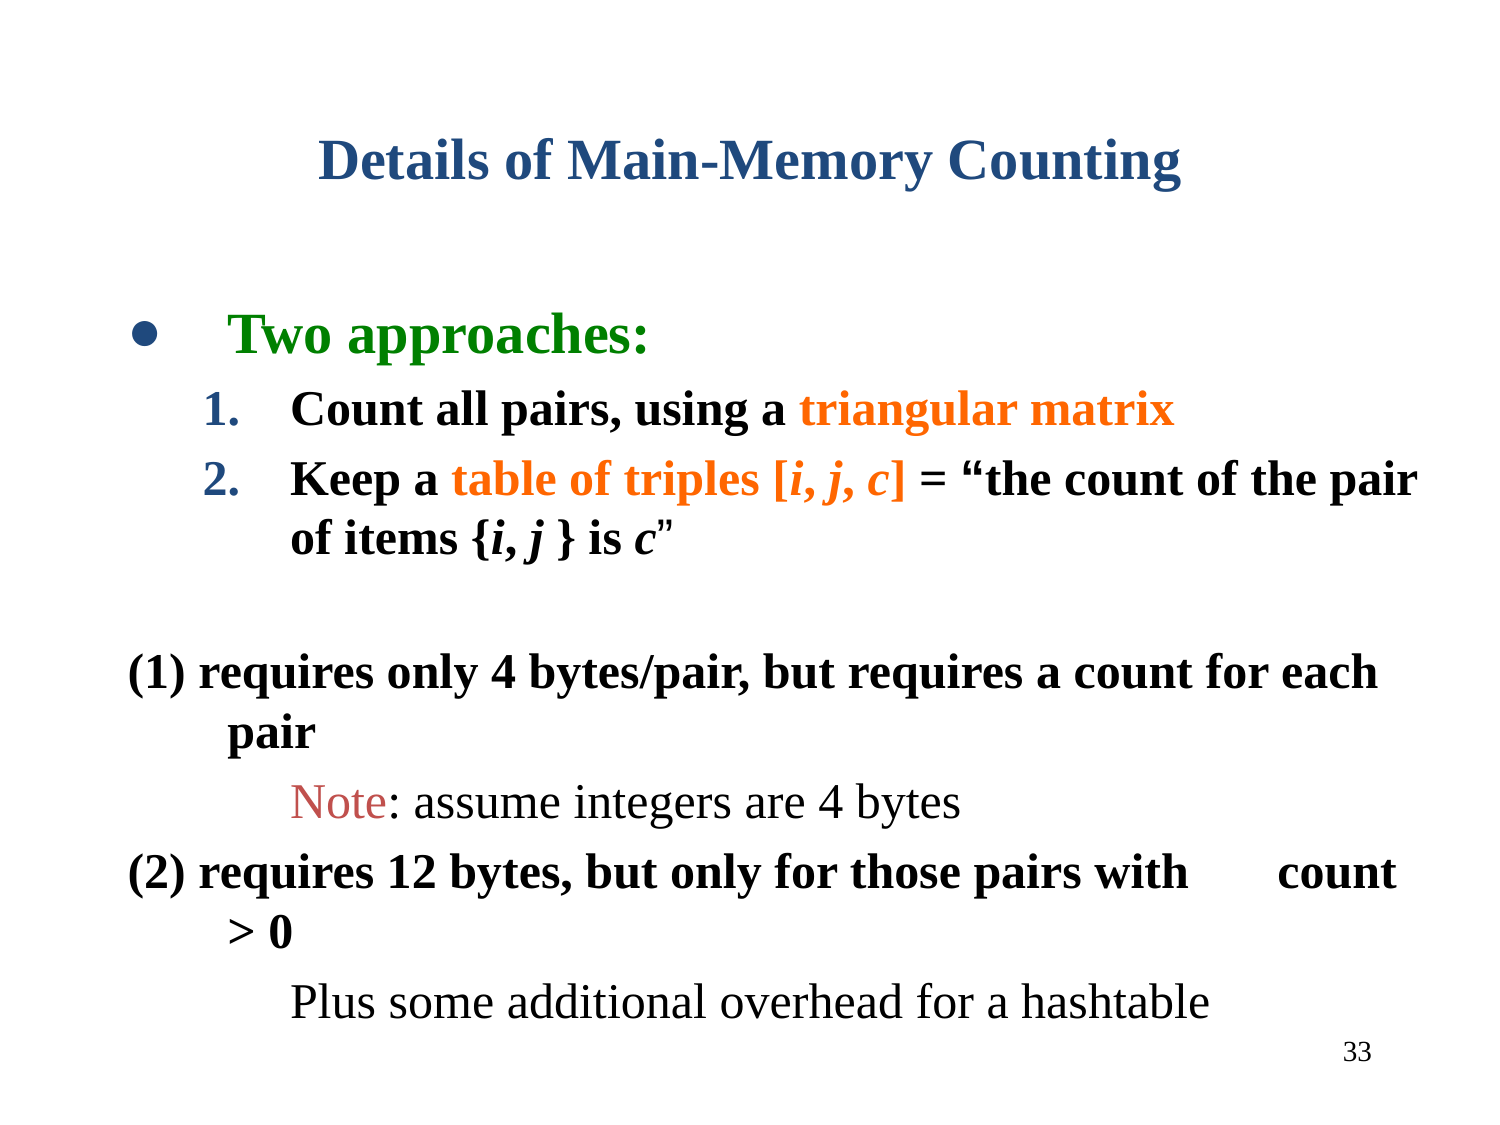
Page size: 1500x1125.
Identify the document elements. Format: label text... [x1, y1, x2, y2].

slide_number ‹#› [1074, 1025, 1388, 1100]
list Two approaches: Count all pairs, using a triangular matrix Keep a table of triples [i, j, c] = “the count of the pair of items {i, j } is c” (1) requires only 4 bytes/pair, but requires a count for each pair Note: assume integers are 4 bytes (2) requires 12 bytes, but only for those pairs with count > 0 Plus some additional overhead for a hashtable [112, 287, 1450, 1025]
title Details of Main-Memory Counting [0, 62, 1500, 250]
